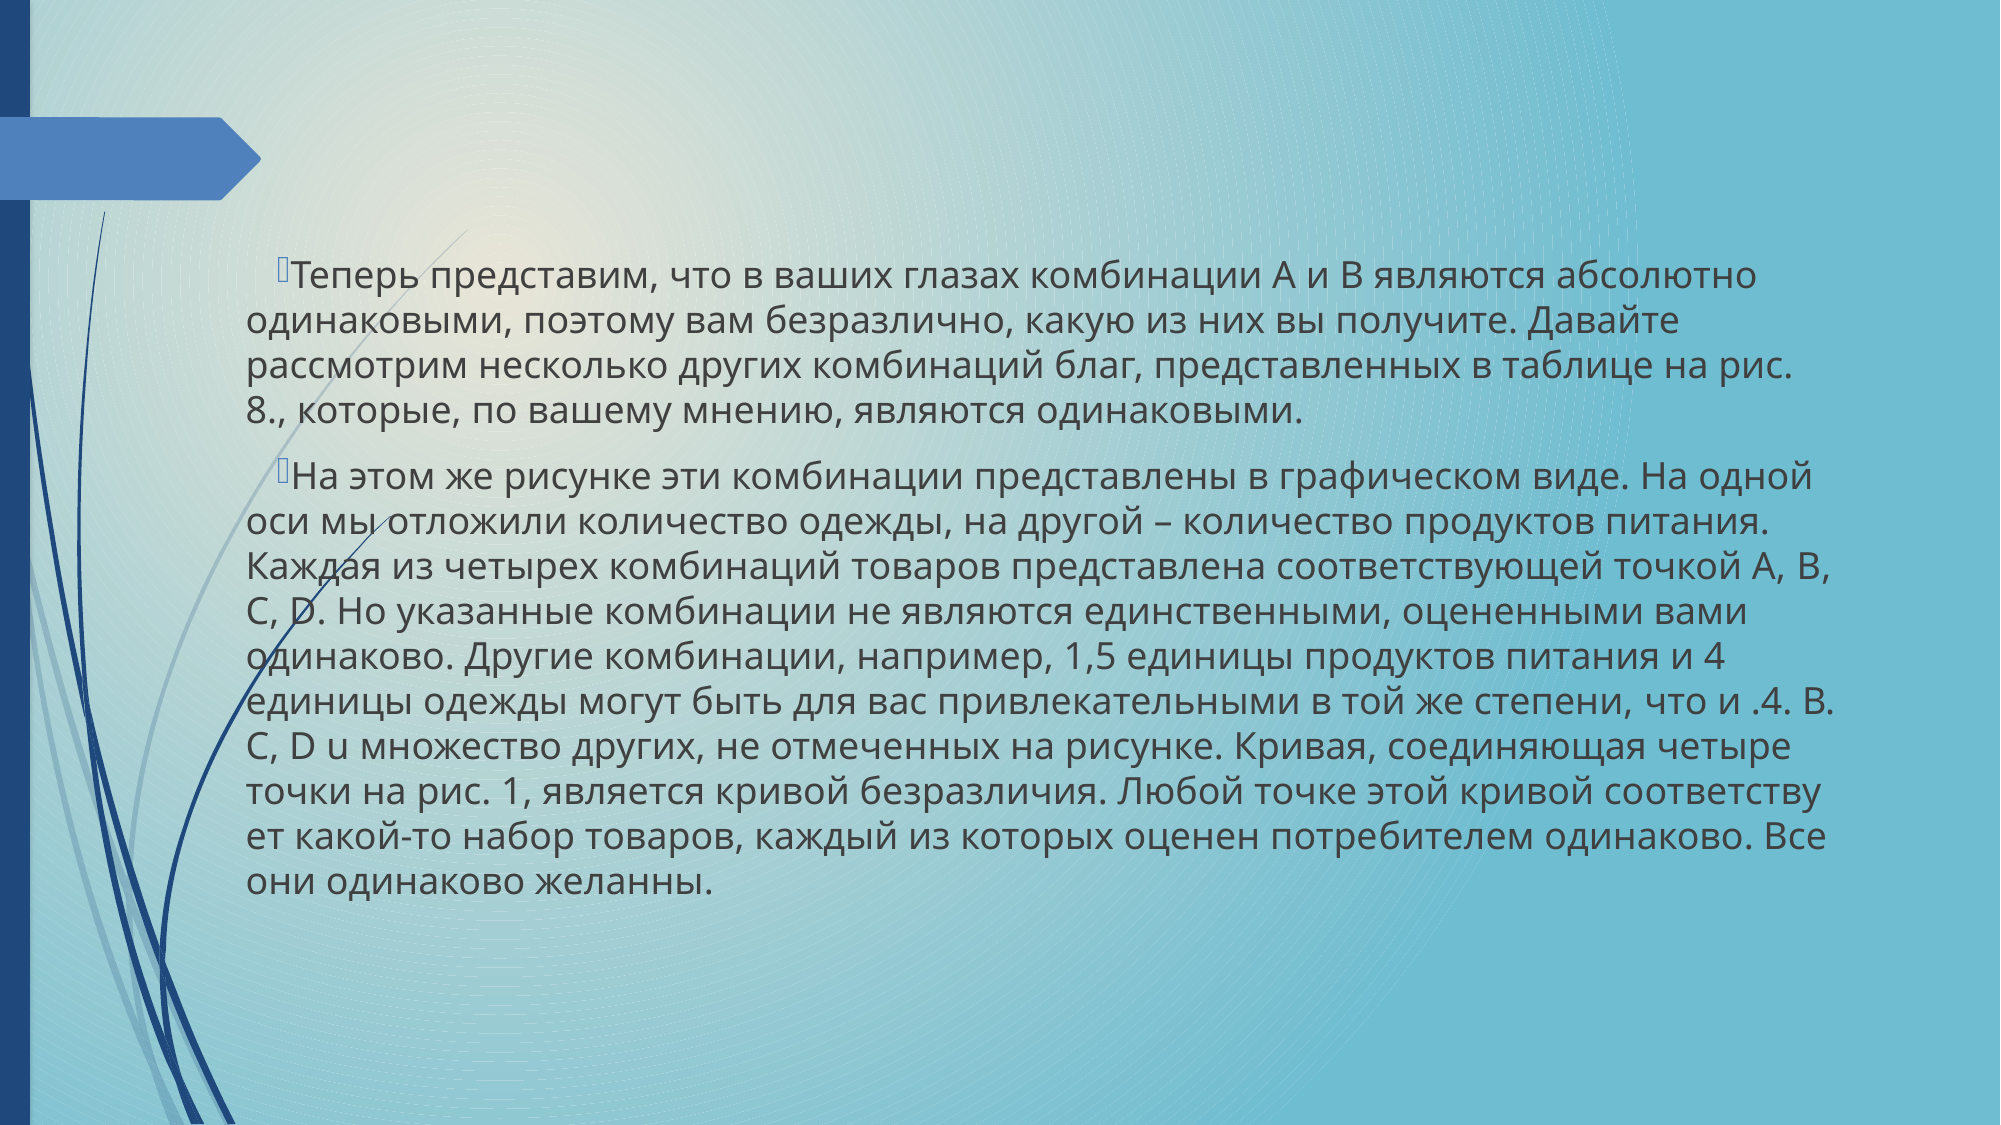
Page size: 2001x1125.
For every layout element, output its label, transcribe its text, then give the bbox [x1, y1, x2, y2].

list Теперь представим, что в ваших глазах комбинации А и В являются абсолютно одинаковыми, поэтому вам безразлично, какую из них вы получите. Давайте рассмотрим несколько других комбинаций благ, представленных в таблице на рис. 8., которые, по вашему мнению, являются одинаковыми. На этом же рисунке эти комбинации представлены в графическом виде. На одной оси мы отложили количество одежды, на другой – количество продуктов питания. Каждая из четырех комбинаций товаров представлена соответствующей точкой А, B, C, D. Но указанные комбинации не являются единственными, оцененными вами одинаково. Другие комбинации, например, 1,5 единицы продуктов питания и 4 единицы одежды могут быть для вас привлекательными в той же степени, что и .4. В. С, D u множество других, не отмеченных на ри­сунке. Кривая, соединяющая четыре точки на рис. 1, является кривой безразличия. Любой точке этой кривой соответству­ет какой-то набор товаров, каждый из которых оценен потре­бителем одинаково. Все они одинаково желанны. [228, 244, 1858, 1125]
